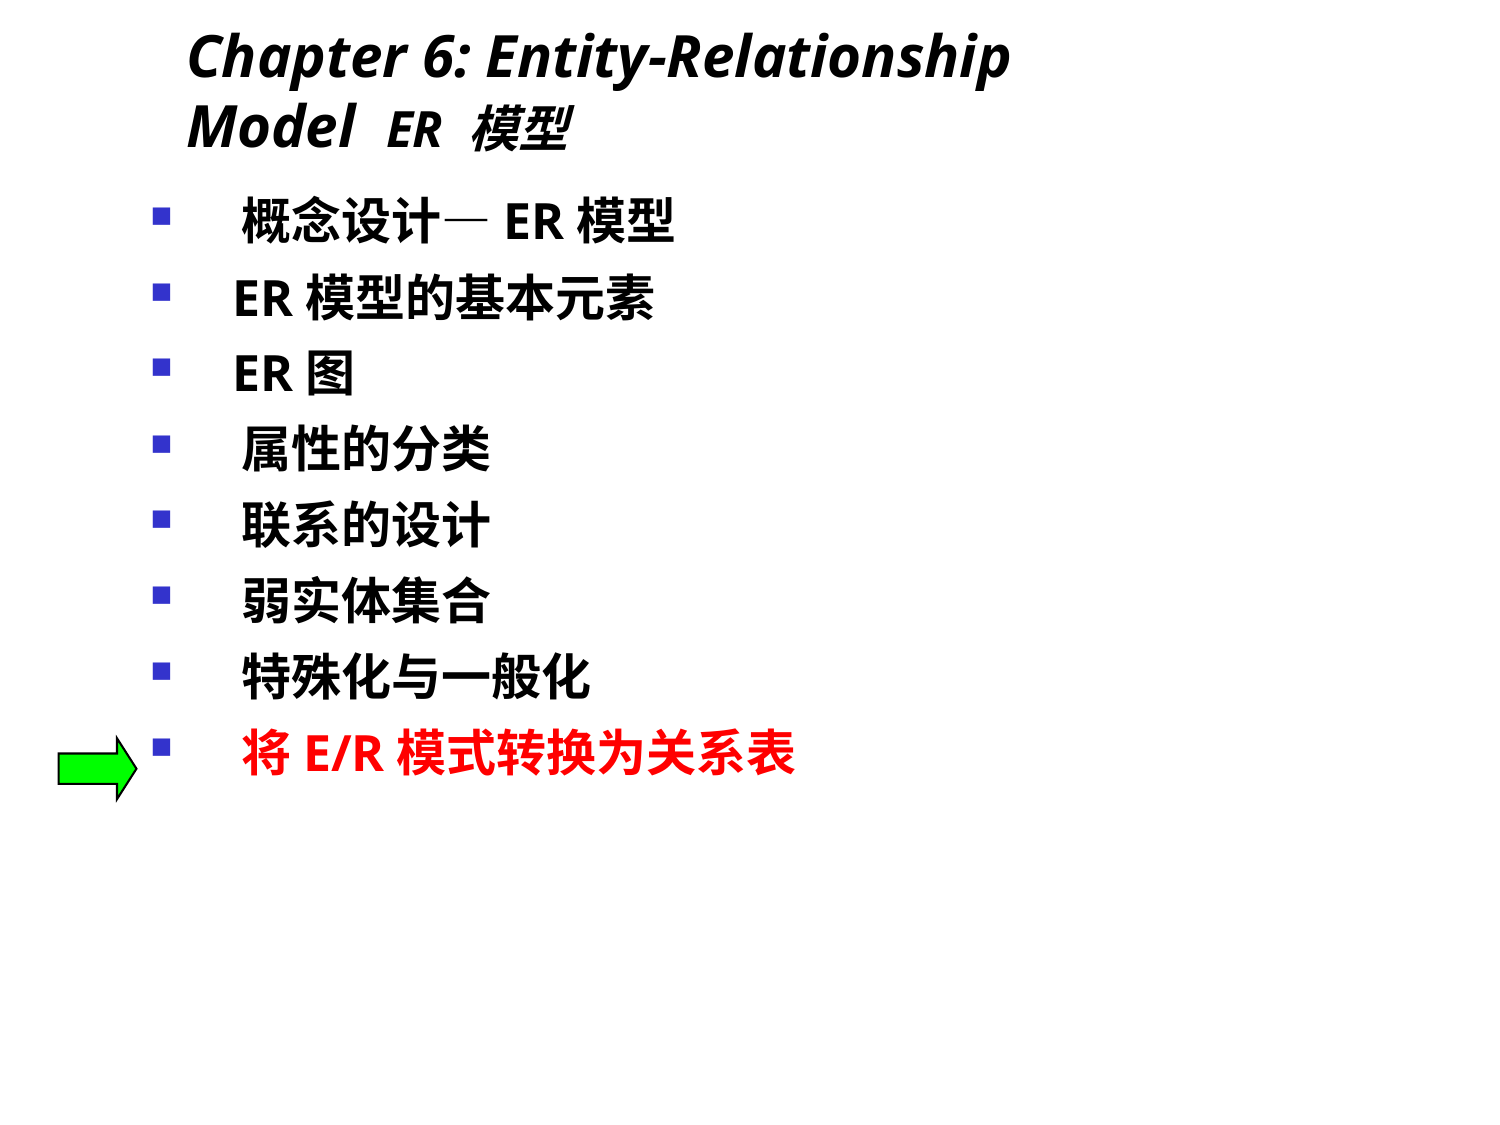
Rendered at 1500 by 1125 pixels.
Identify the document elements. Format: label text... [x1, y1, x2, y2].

title Chapter 6: Entity-Relationship Model ER 模型 [170, 54, 1196, 168]
text_box [58, 738, 137, 800]
list 概念设计—ER模型 ER模型的基本元素 ER图 属性的分类 联系的设计 弱实体集合 特殊化与一般化 将E/R模式转换为关系表 [135, 176, 1253, 979]
